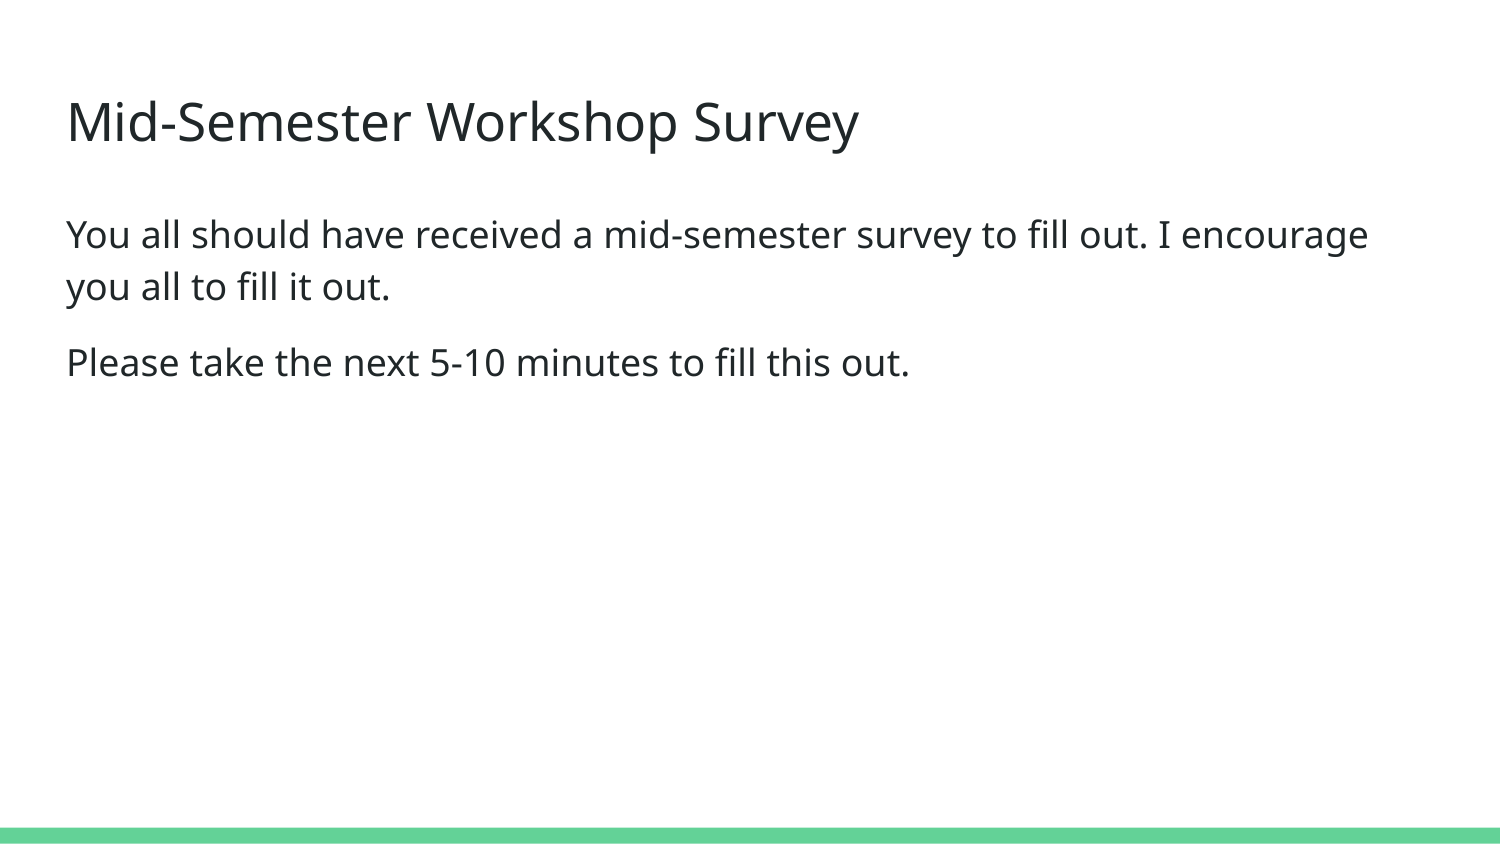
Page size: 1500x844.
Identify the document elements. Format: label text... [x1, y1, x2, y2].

title Mid-Semester Workshop Survey [51, 72, 1449, 167]
list You all should have received a mid-semester survey to fill out. I encourage you all to fill it out. Please take the next 5-10 minutes to fill this out. [51, 189, 1449, 750]
